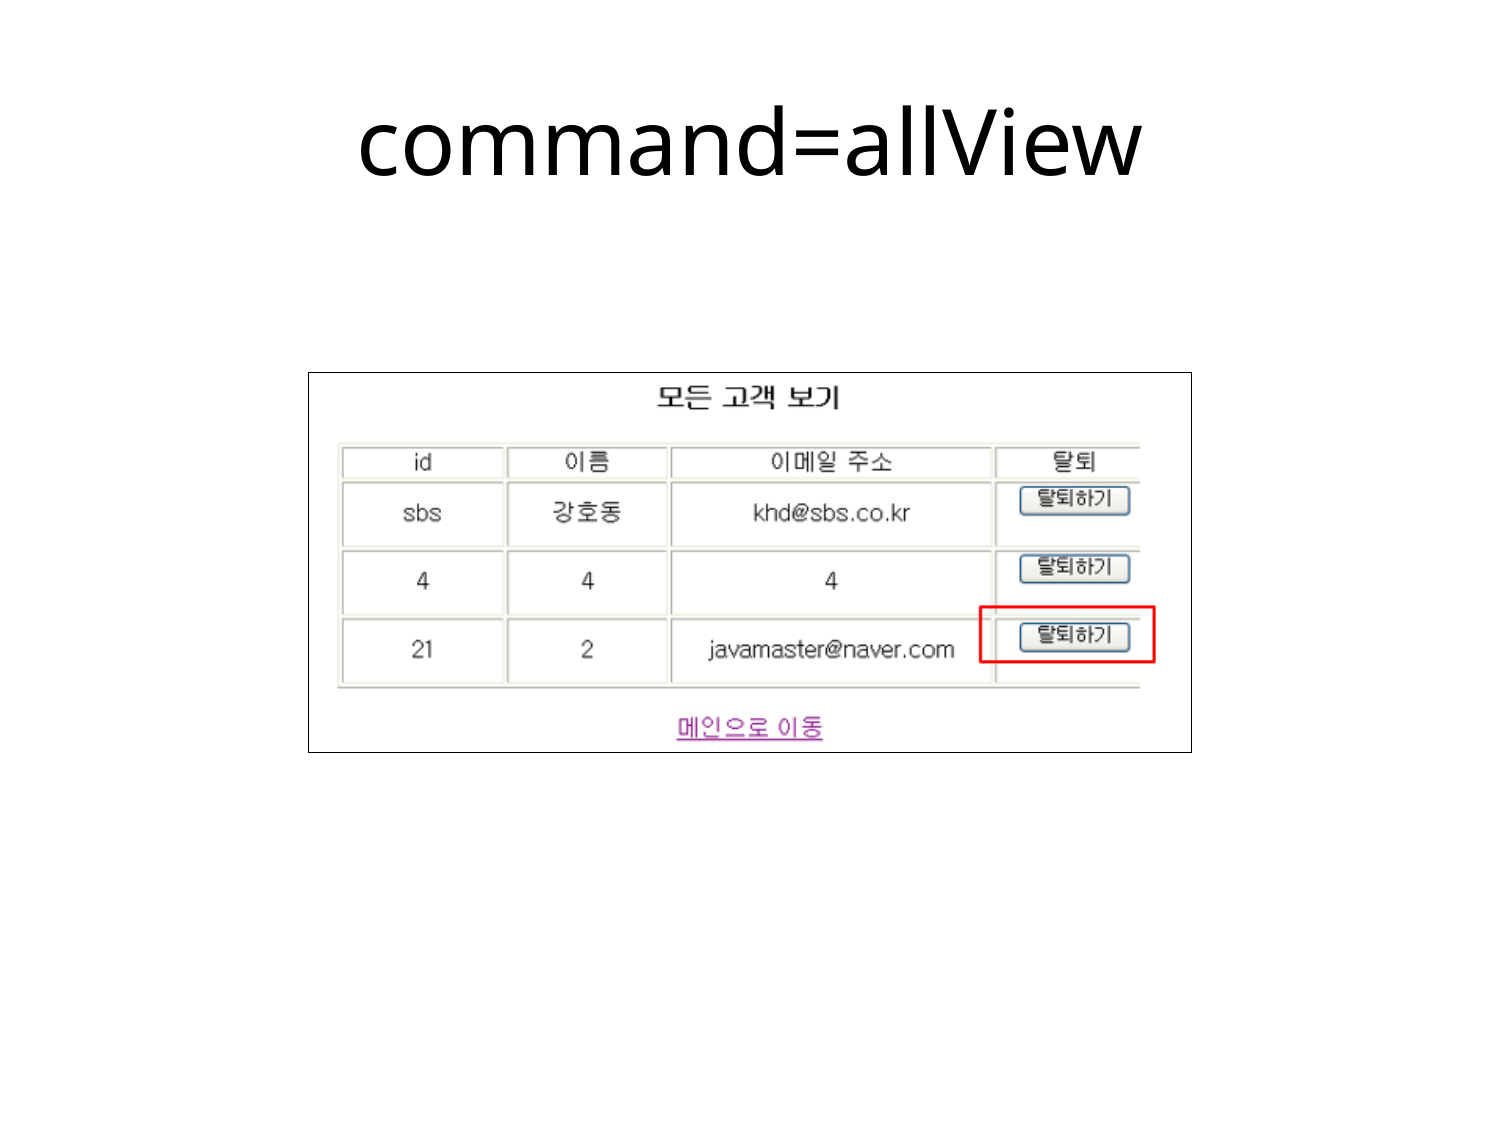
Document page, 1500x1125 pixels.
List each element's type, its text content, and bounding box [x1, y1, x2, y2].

title command=allView [75, 45, 1425, 233]
picture [308, 372, 1192, 753]
